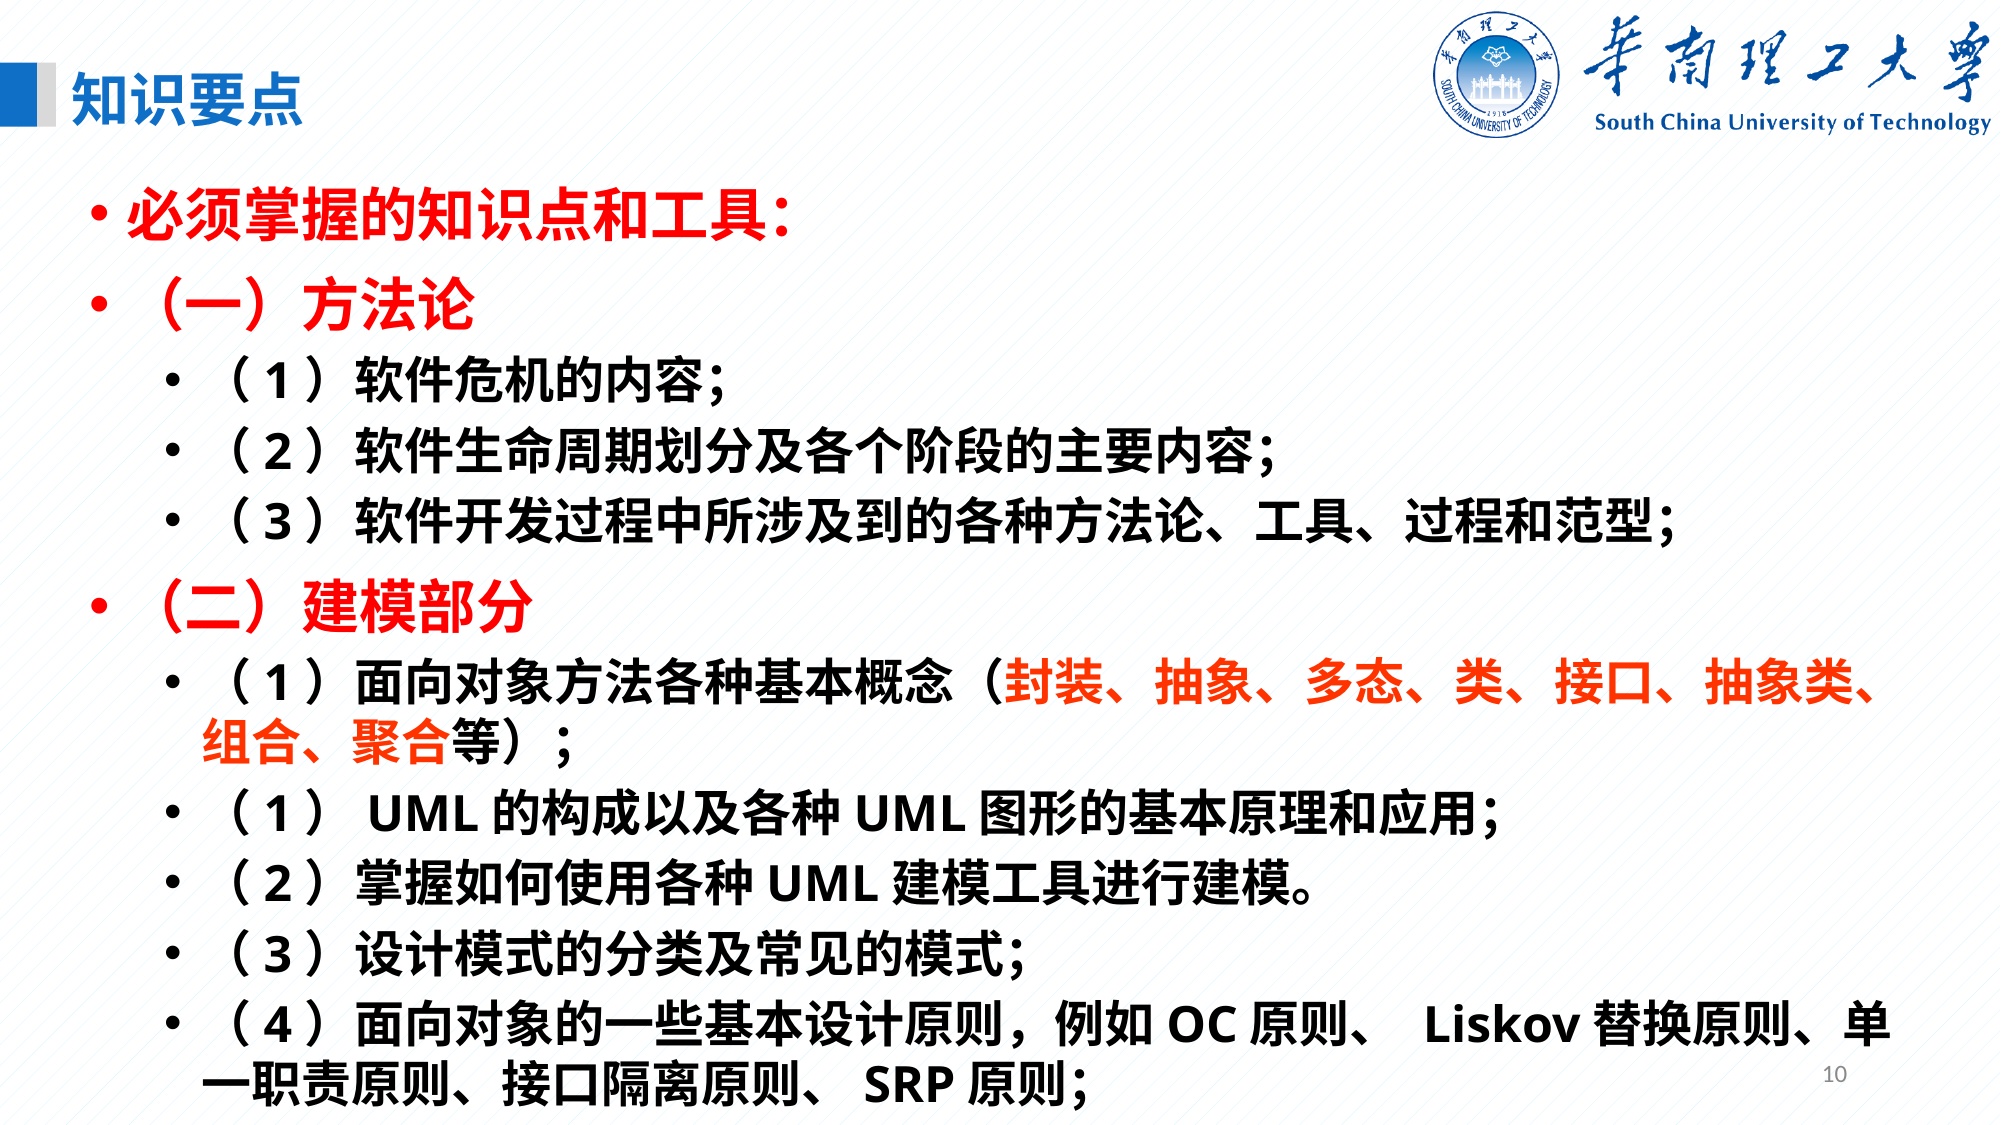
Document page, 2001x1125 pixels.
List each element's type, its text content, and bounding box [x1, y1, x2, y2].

slide_number 10 [1412, 1042, 1863, 1103]
list 必须掌握的知识点和工具： （一）方法论 （1）软件危机的内容； （2）软件生命周期划分及各个阶段的主要内容； （3）软件开发过程中所涉及到的各种方法论、工具、过程和范型； （二）建模部分 （1）面向对象方法各种基本概念（封装、抽象、多态、类、接口、抽象类、组合、聚合等）； （1）UML的构成以及各种UML图形的基本原理和应用； （2）掌握如何使用各种UML建模工具进行建模。 （3）设计模式的分类及常见的模式； （4）面向对象的一些基本设计原则，例如OC原则、 Liskov替换原则、单一职责原则、接口隔离原则、SRP原则； [73, 169, 1942, 971]
picture [1433, 11, 1991, 138]
text_box 知识要点 [57, 55, 571, 141]
